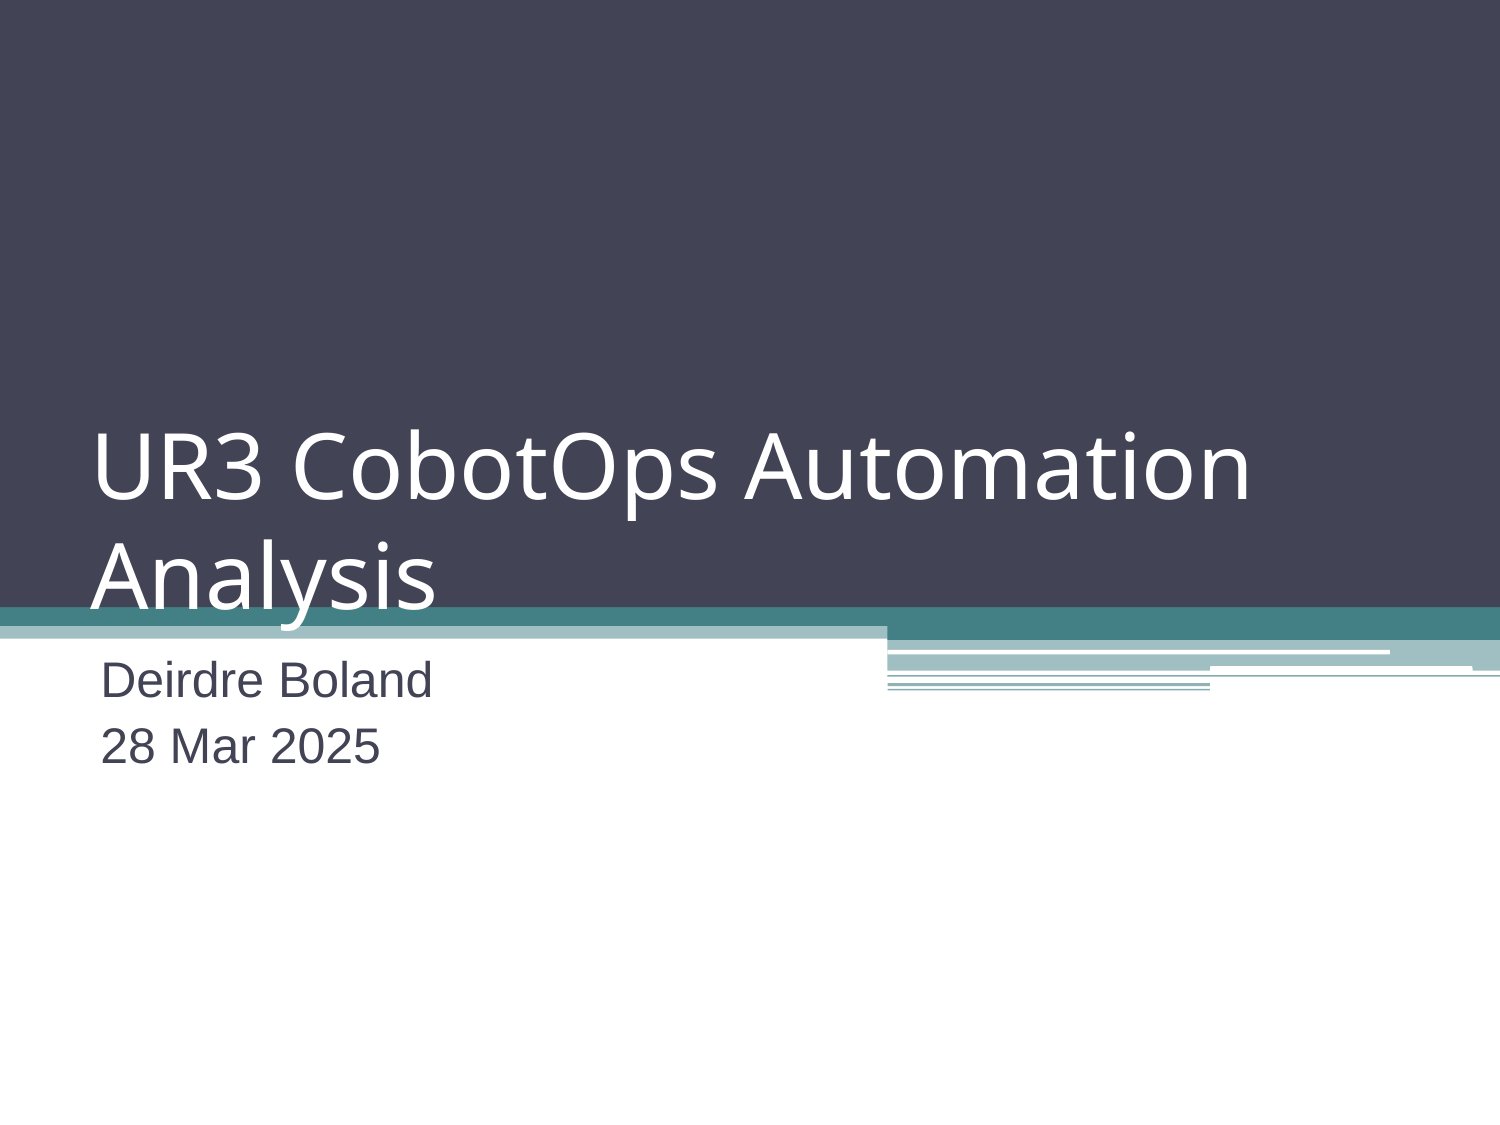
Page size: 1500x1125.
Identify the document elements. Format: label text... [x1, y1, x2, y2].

subtitle Deirdre Boland 28 Mar 2025 [75, 639, 888, 928]
title UR3 CobotOps Automation Analysis [75, 394, 1463, 636]
